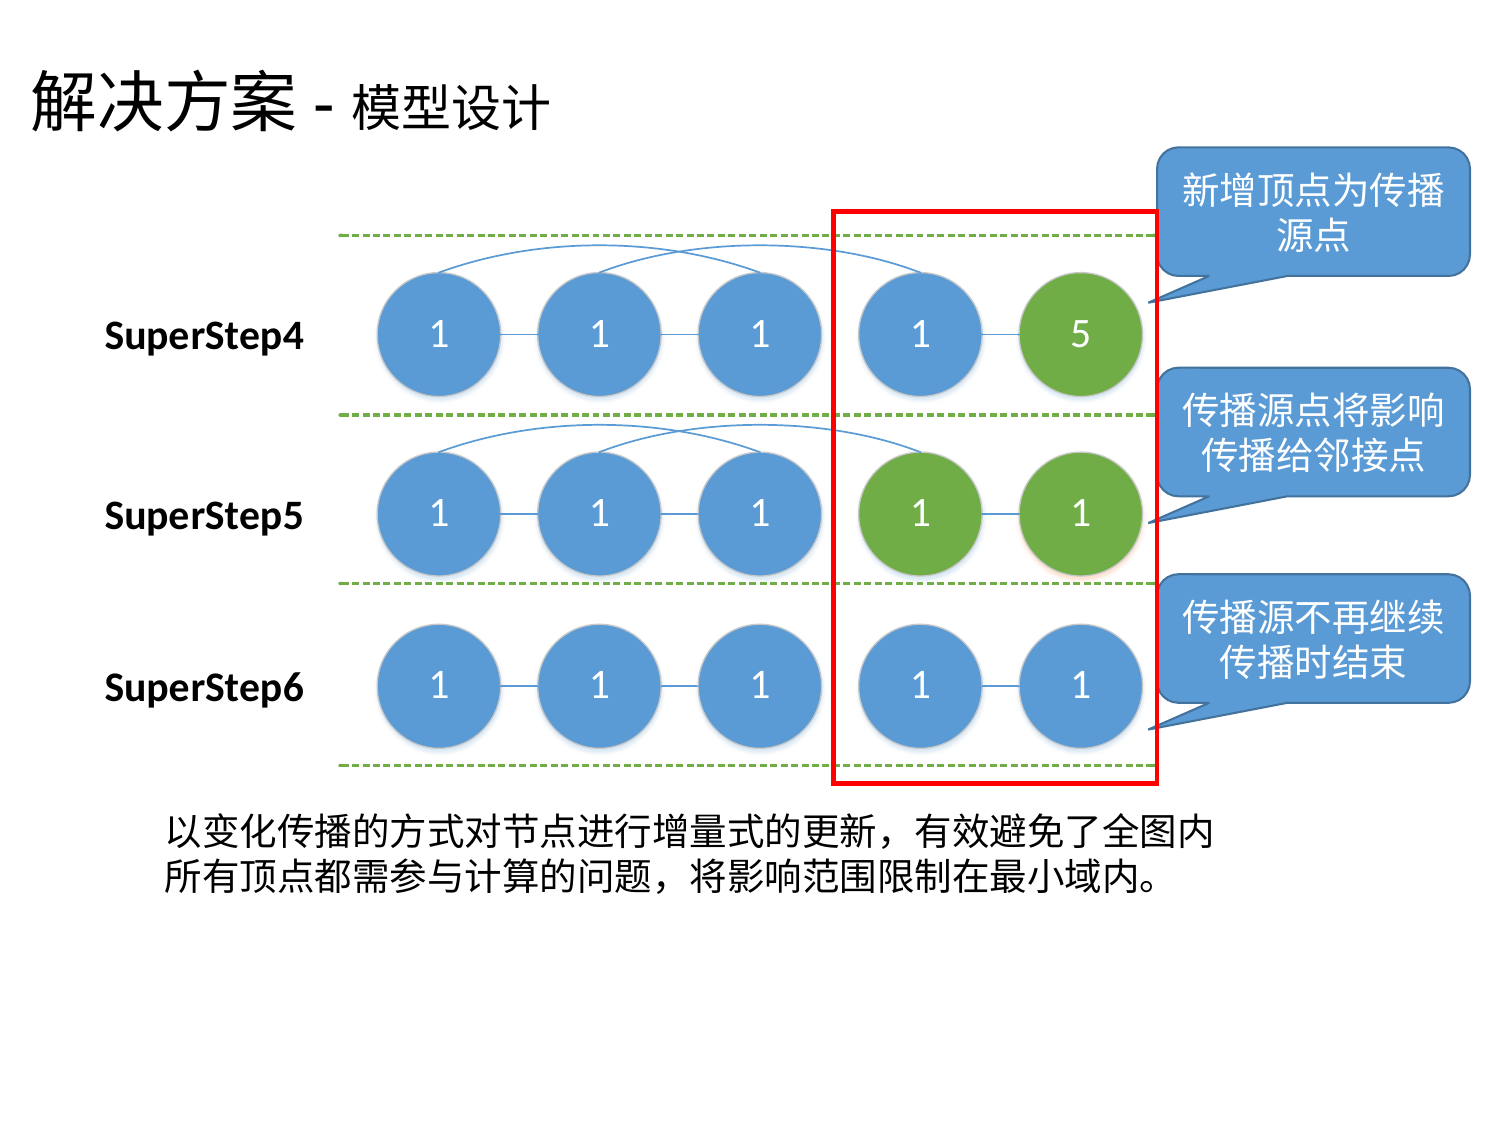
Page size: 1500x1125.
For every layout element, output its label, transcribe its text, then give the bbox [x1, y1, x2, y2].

picture [81, 411, 1157, 586]
title 解决方案-模型设计 [15, 64, 1310, 146]
text_box 以变化传播的方式对节点进行增量式的更新，有效避免了全图内所有顶点都需参与计算的问题，将影响范围限制在最小域内。 [149, 800, 1260, 906]
text_box [832, 211, 1158, 785]
picture [81, 231, 1157, 407]
text_box 新增顶点为传播源点 [1156, 146, 1472, 302]
picture [81, 619, 1157, 767]
text_box 传播源点将影响传播给邻接点 [1158, 366, 1472, 523]
text_box 传播源不再继续传播时结束 [1158, 573, 1472, 729]
